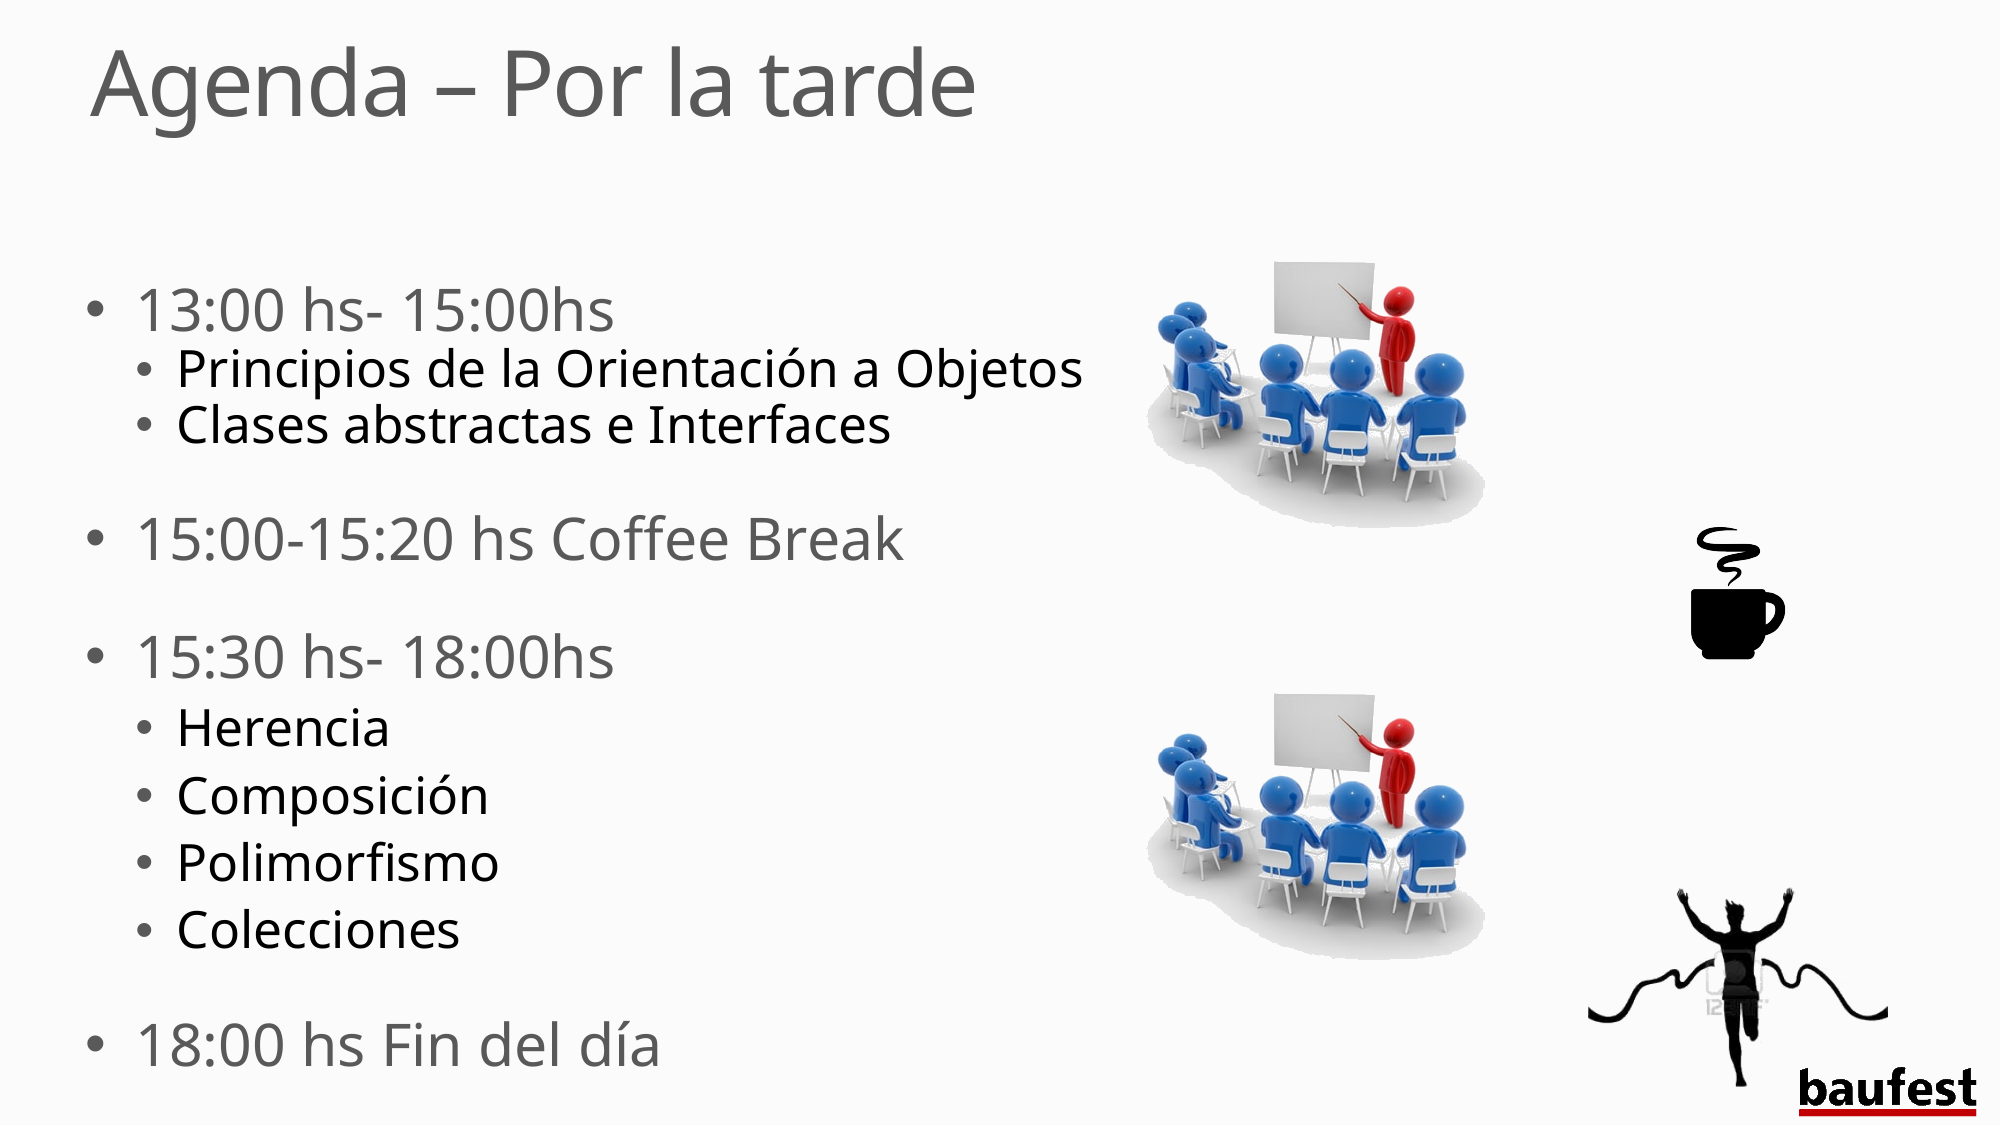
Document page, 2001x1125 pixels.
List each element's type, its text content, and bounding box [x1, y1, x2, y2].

picture [1651, 506, 1825, 681]
picture [1123, 668, 1514, 962]
list 13:00 hs- 15:00hs Principios de la Orientación a Objetos Clases abstractas e Interfaces 15:00-15:20 hs Coffee Break 15:30 hs- 18:00hs Herencia Composición Polimorfismo Colecciones 18:00 hs Fin del día [85, 237, 1915, 1000]
picture [1123, 237, 1514, 530]
title Agenda – Por la tarde [90, 37, 1920, 138]
picture [1588, 871, 1977, 1117]
